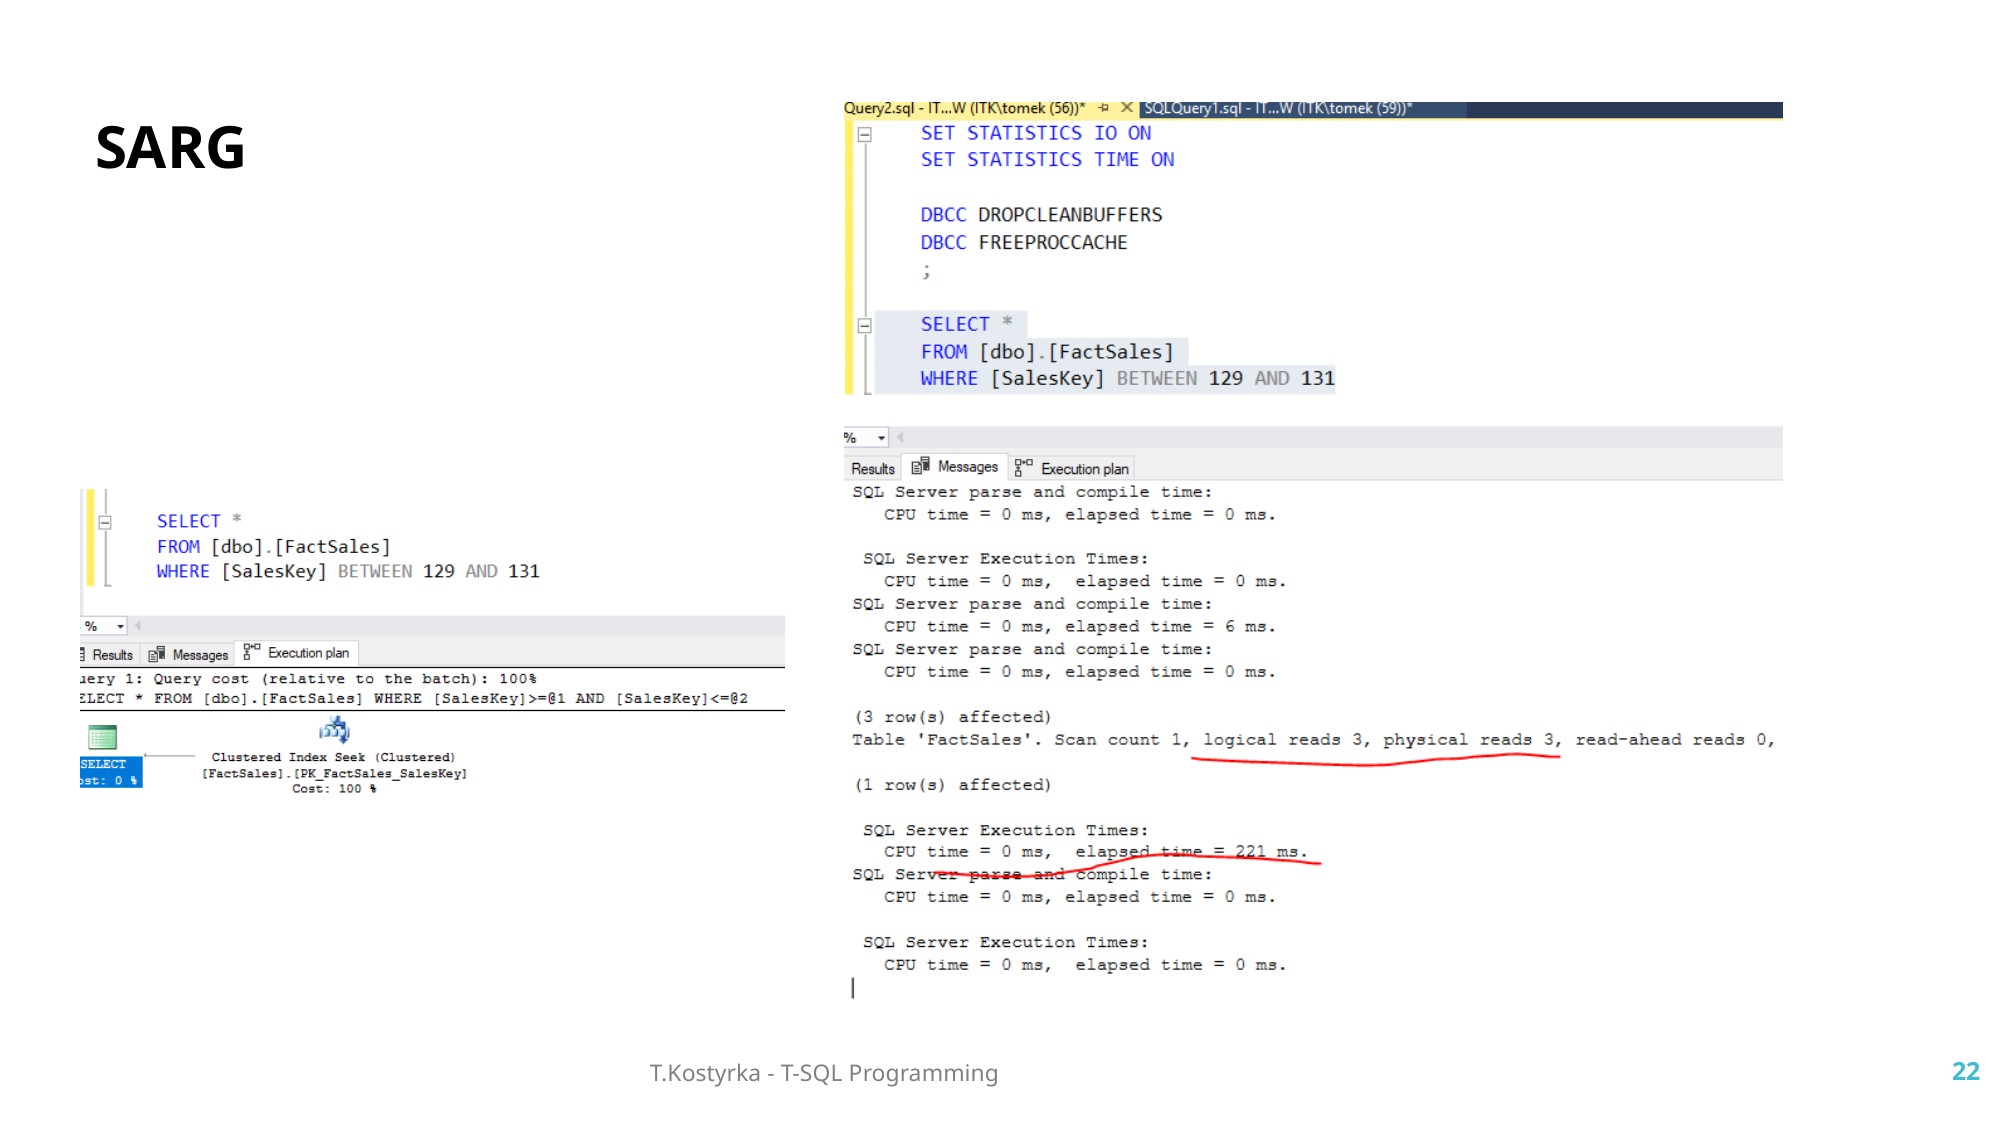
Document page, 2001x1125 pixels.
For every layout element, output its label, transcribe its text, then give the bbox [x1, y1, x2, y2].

footer T.Kostyrka - T-SQL Programming [634, 1042, 1605, 1103]
picture [844, 102, 1783, 1025]
text_box SARG [80, 102, 844, 188]
slide_number 22 [1744, 1042, 1996, 1103]
picture [80, 489, 785, 875]
